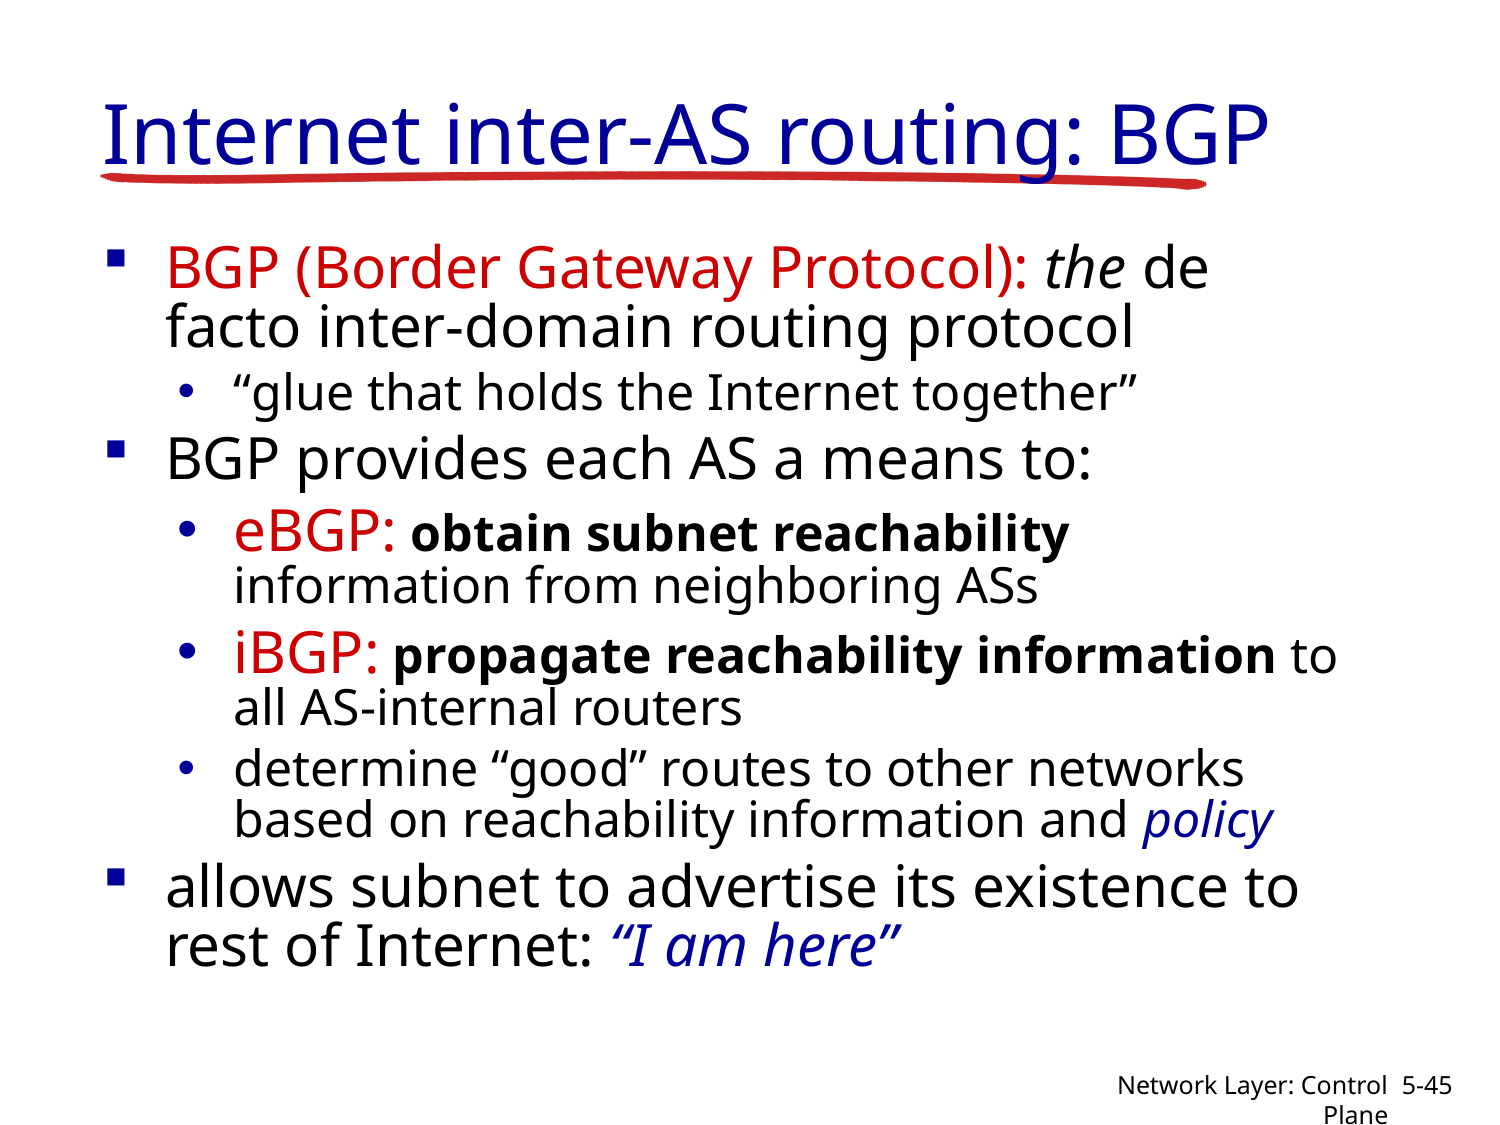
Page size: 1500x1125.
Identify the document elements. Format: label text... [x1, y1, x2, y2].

slide_number 5-45 [1387, 1062, 1478, 1107]
title Internet inter-AS routing: BGP [87, 37, 1363, 225]
list BGP (Border Gateway Protocol): the de facto inter-domain routing protocol “glue that holds the Internet together” BGP provides each AS a means to: eBGP: obtain subnet reachability information from neighboring ASs iBGP: propagate reachability information to all AS-internal routers determine “good” routes to other networks based on reachability information and policy allows subnet to advertise its existence to rest of Internet: “I am here” [87, 233, 1363, 1042]
picture [94, 166, 1220, 196]
footer Network Layer: Control Plane [1045, 1062, 1404, 1102]
